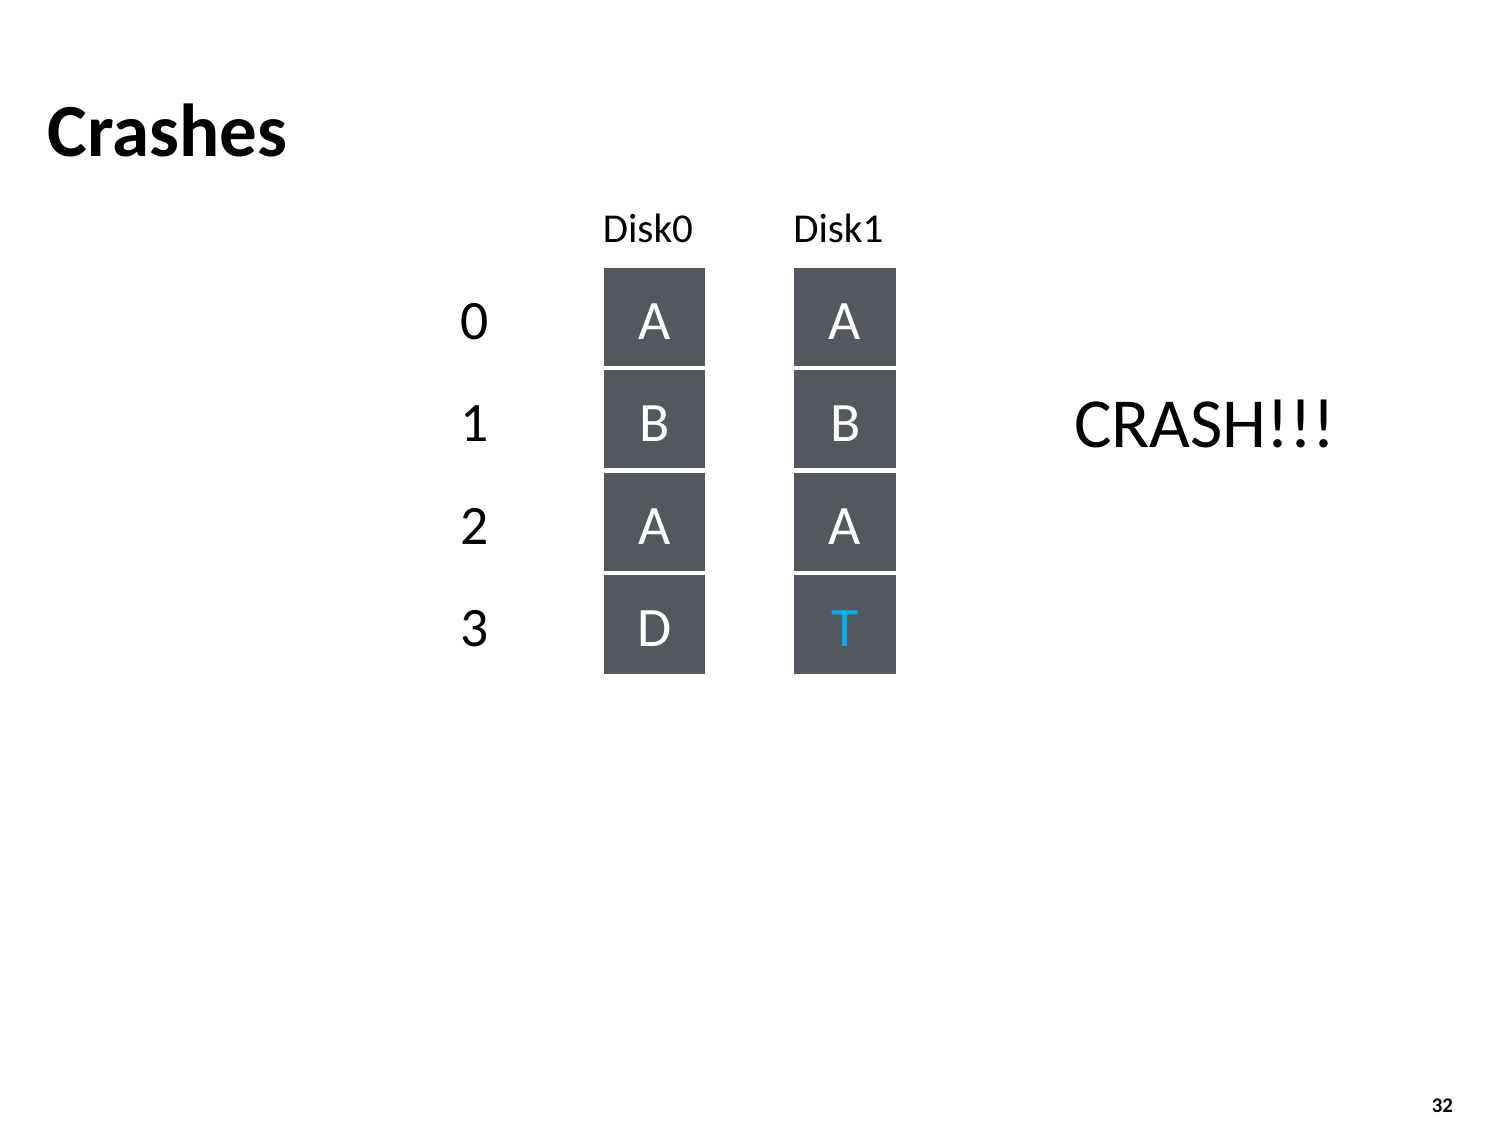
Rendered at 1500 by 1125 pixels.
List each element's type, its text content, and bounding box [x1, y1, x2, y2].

text_box Disk1 [787, 233, 890, 257]
text_box CRASH!!! [1068, 371, 1342, 468]
text_box B [602, 367, 708, 470]
text_box Crashes [32, 21, 1277, 233]
text_box Disk0 [597, 233, 700, 257]
text_box 2 [454, 482, 496, 562]
text_box T [792, 573, 898, 676]
text_box A [602, 470, 708, 573]
text_box 0 [454, 277, 496, 357]
text_box A [792, 265, 898, 367]
text_box A [602, 265, 708, 367]
text_box A [792, 470, 898, 573]
text_box D [602, 573, 708, 676]
text_box 1 [454, 380, 496, 459]
text_box B [792, 367, 898, 470]
text_box 3 [454, 585, 496, 664]
